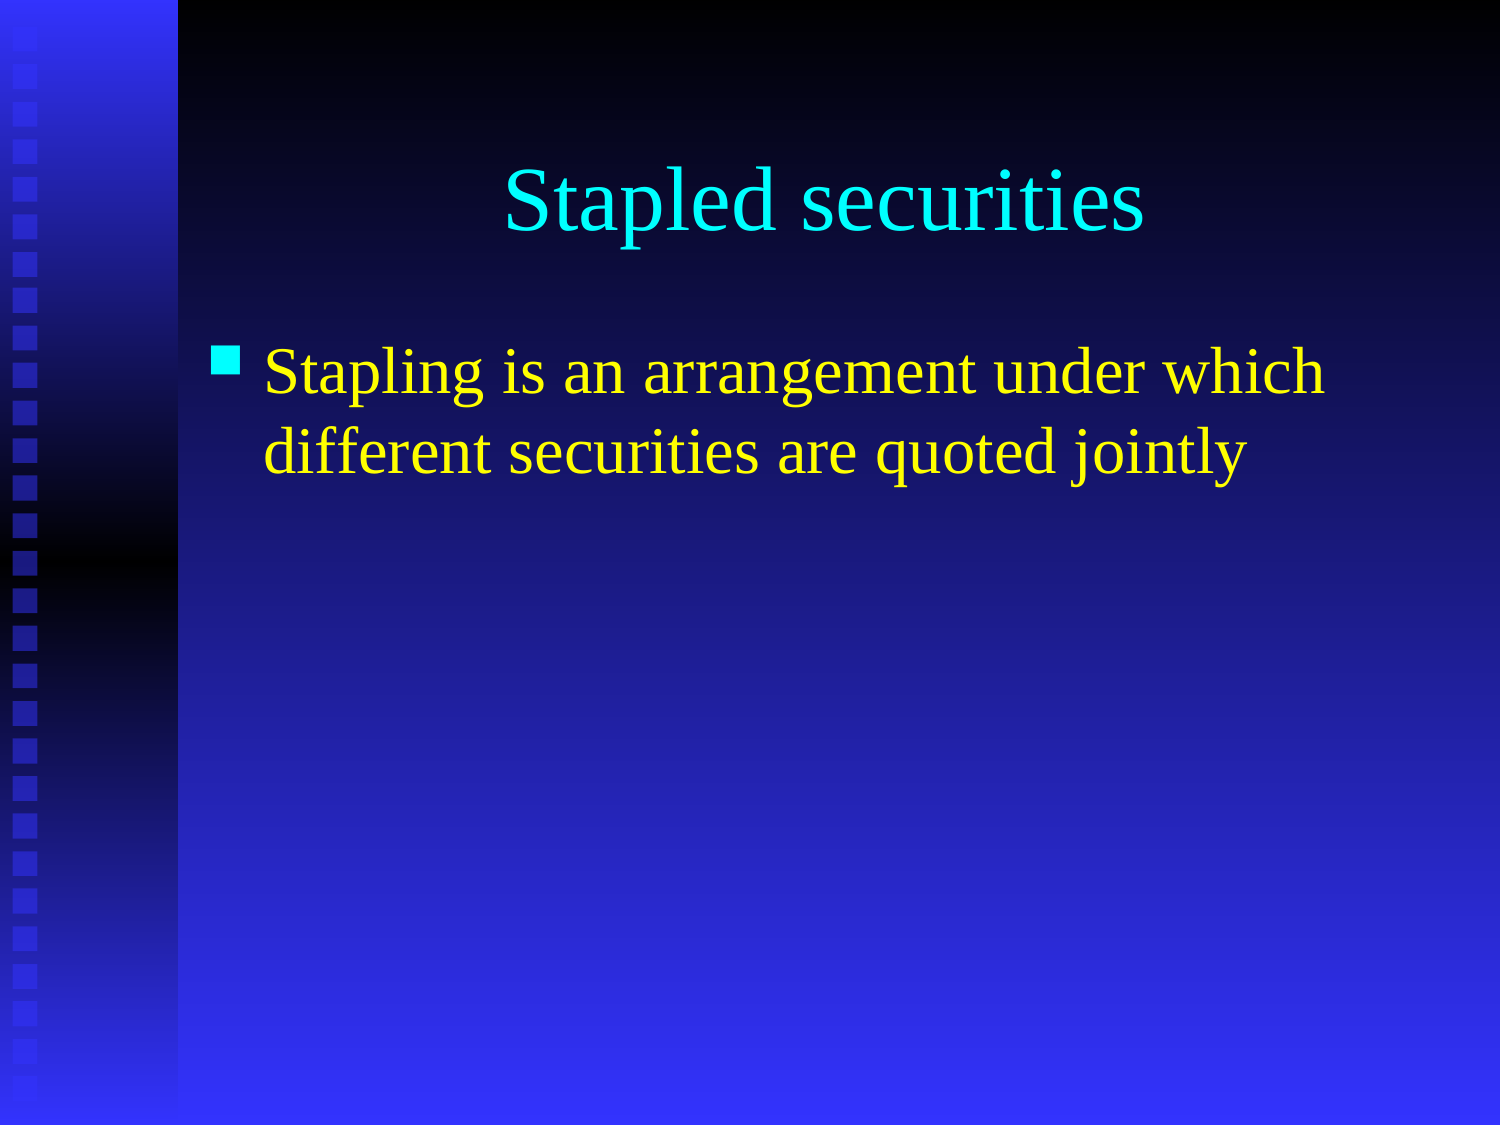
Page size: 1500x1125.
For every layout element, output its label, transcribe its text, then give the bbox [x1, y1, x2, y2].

list Stapling is an arrangement under which different securities are quoted jointly [191, 318, 1468, 995]
title Stapled securities [187, 99, 1463, 288]
